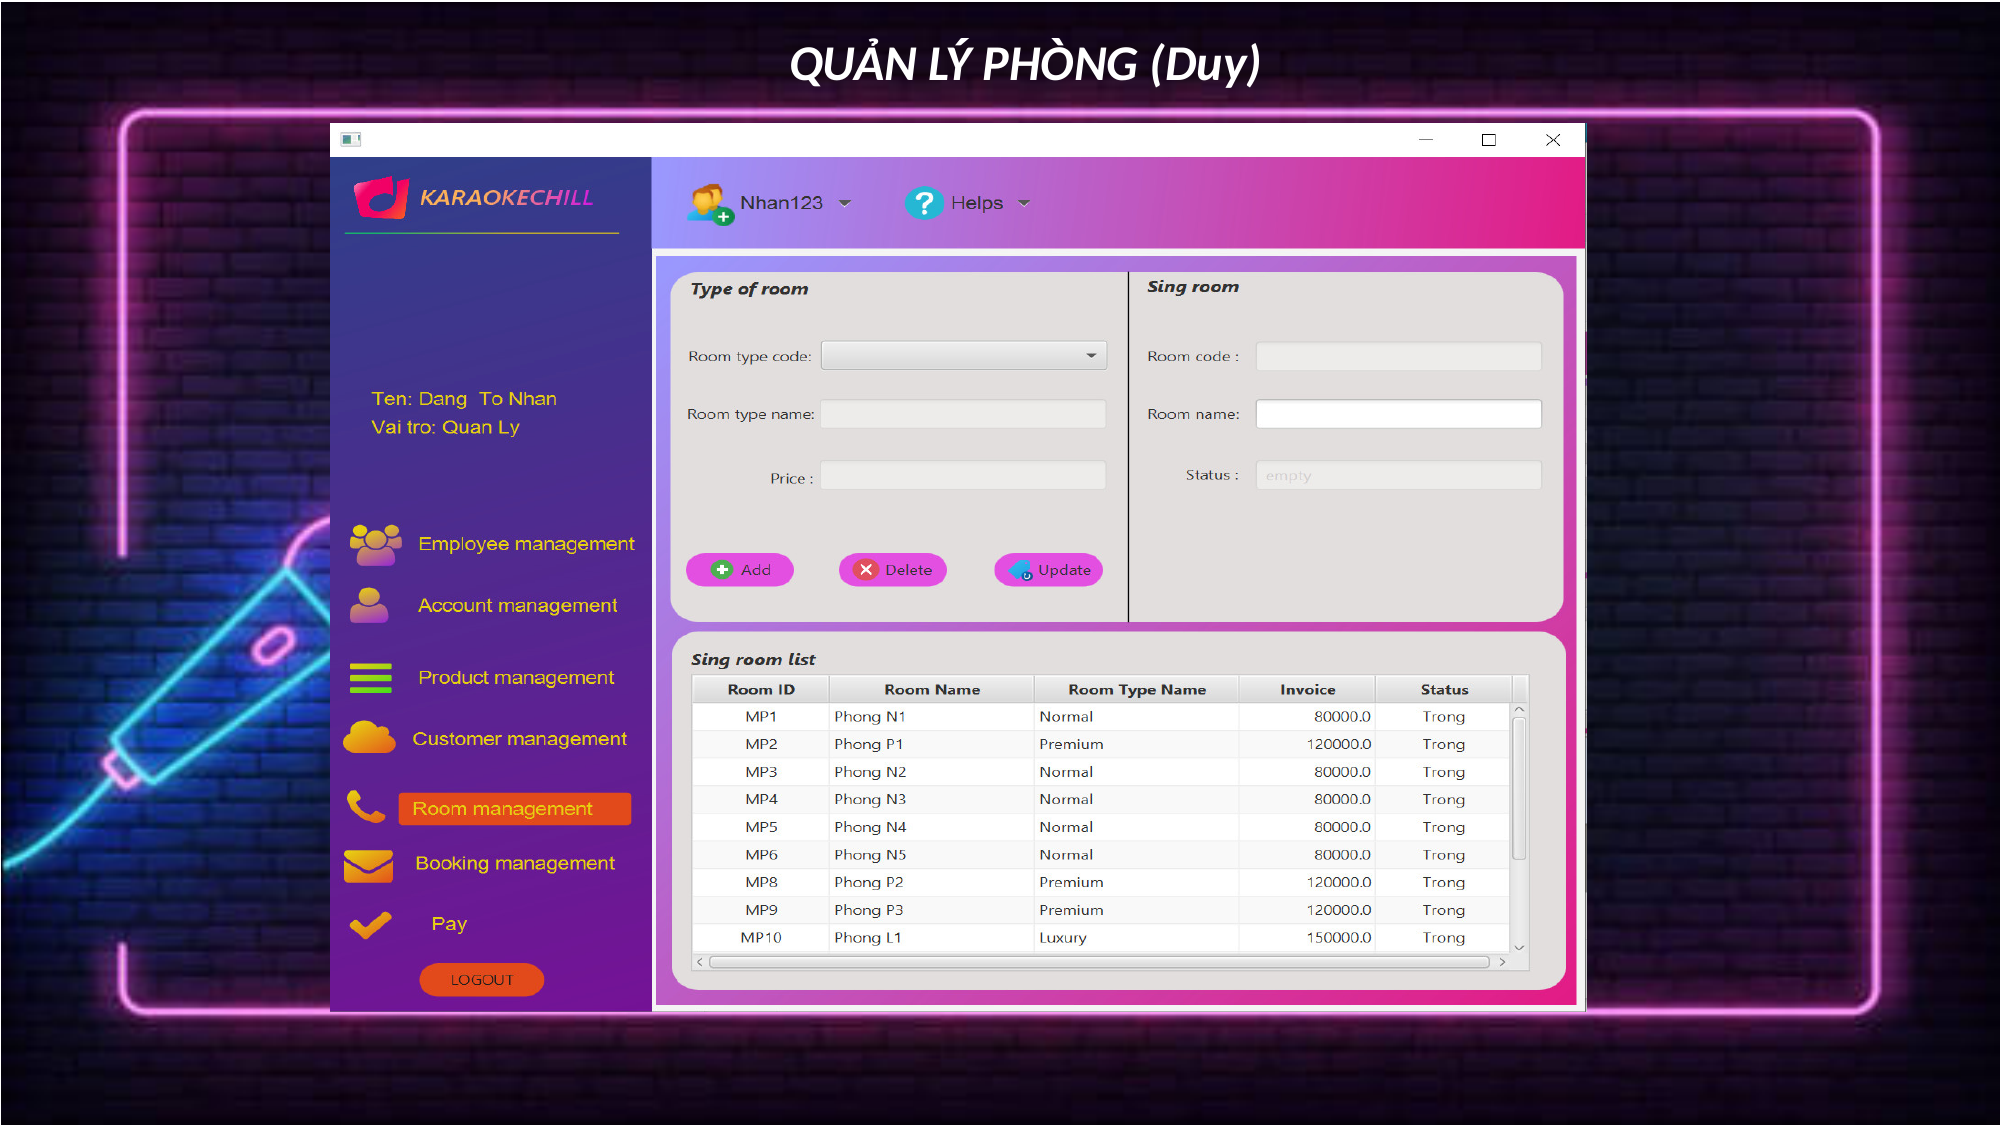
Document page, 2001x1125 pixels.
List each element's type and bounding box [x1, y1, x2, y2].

picture [330, 123, 1587, 1012]
list [1, 1, 2000, 1125]
